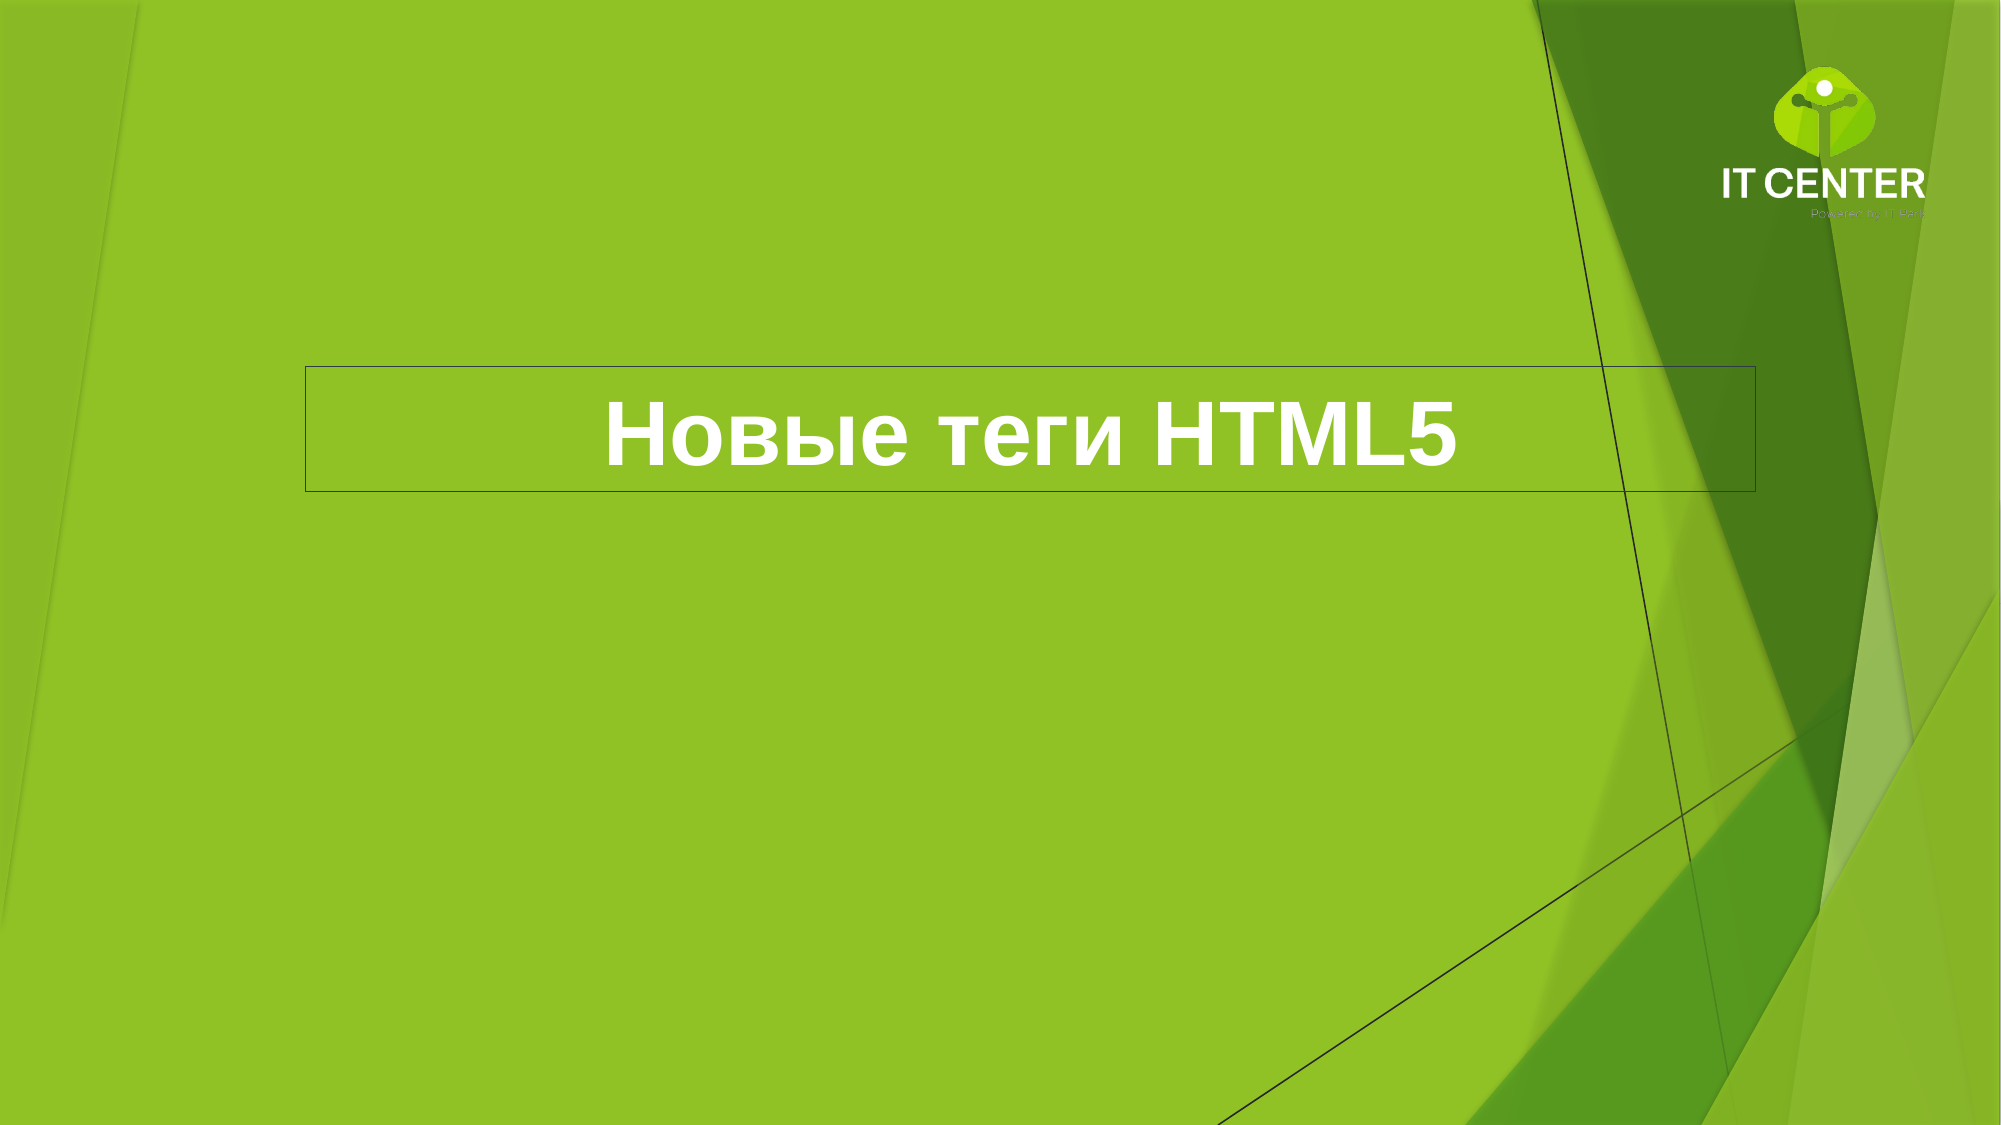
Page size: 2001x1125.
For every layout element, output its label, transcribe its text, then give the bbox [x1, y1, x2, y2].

picture [1671, 42, 1988, 247]
text_box Новые теги HTML5 [305, 366, 1756, 492]
